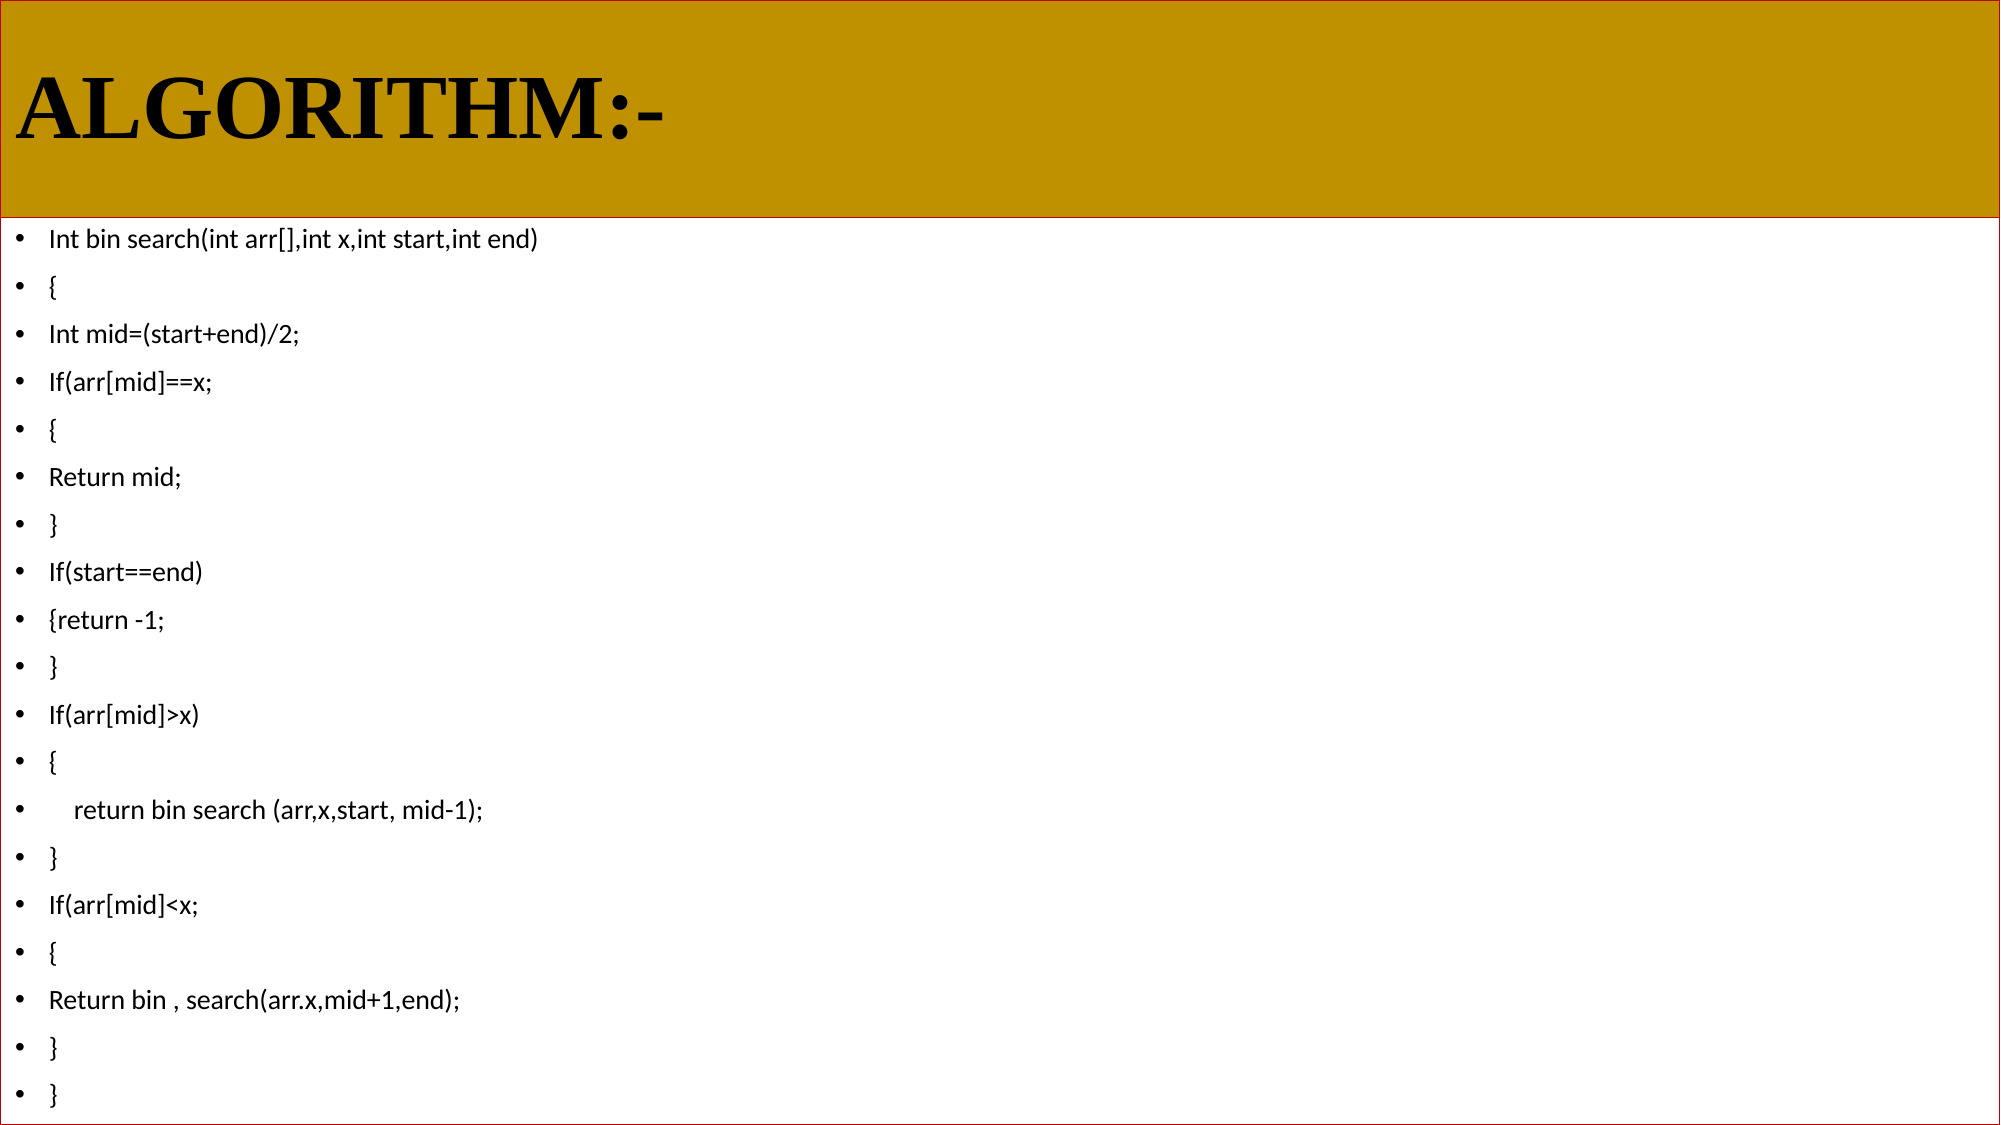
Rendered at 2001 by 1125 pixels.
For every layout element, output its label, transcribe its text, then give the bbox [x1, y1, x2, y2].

title ALGORITHM:- [0, 0, 2000, 217]
list Int bin search(int arr[],int x,int start,int end) { Int mid=(start+end)/2; If(arr[mid]==x; { Return mid; } If(start==end) {return -1; } If(arr[mid]>x) { return bin search (arr,x,start, mid-1); } If(arr[mid]<x; { Return bin , search(arr.x,mid+1,end); } } [0, 217, 2000, 1125]
